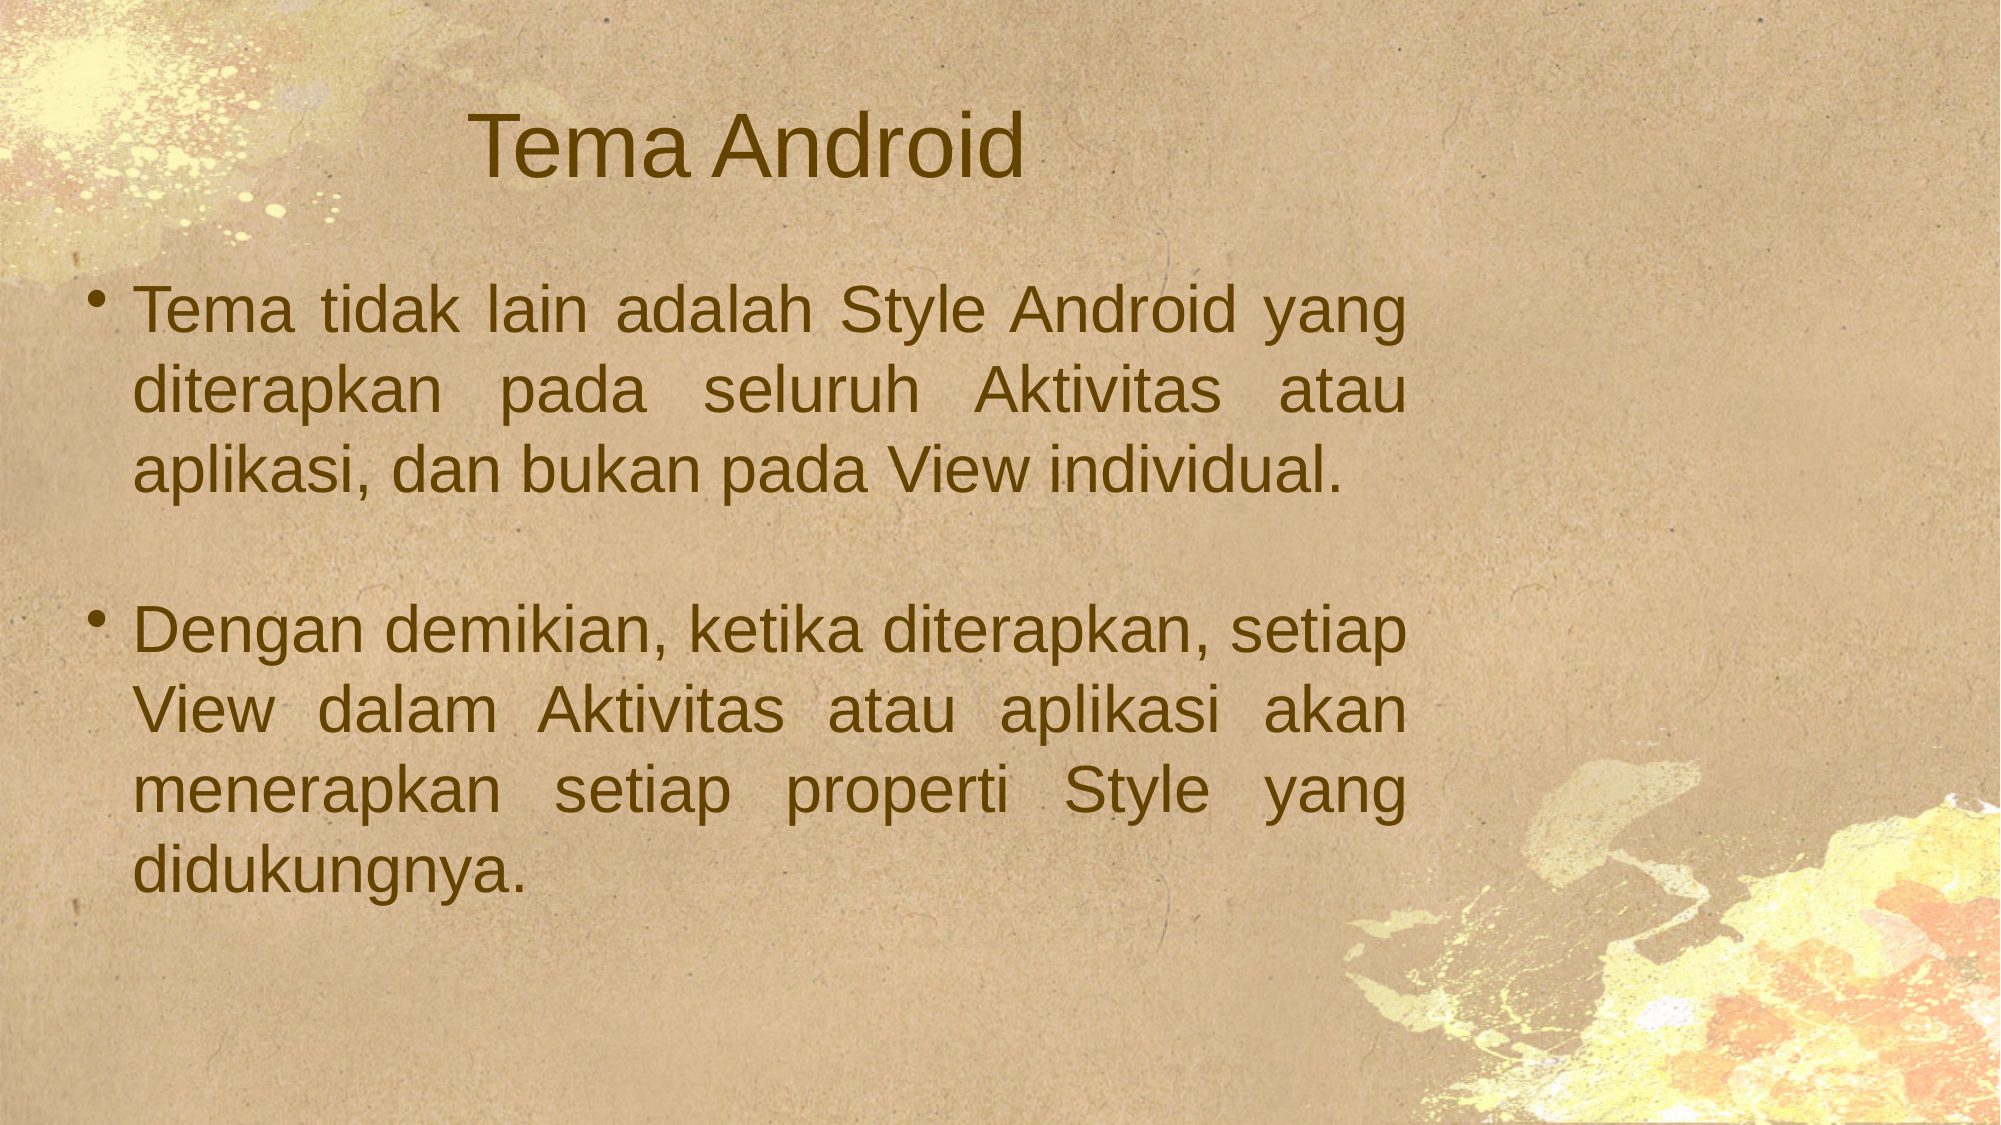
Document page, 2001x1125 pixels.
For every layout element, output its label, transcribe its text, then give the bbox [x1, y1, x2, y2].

title Tema Android [70, 47, 1425, 236]
list Tema tidak lain adalah Style Android yang diterapkan pada seluruh Aktivitas atau aplikasi, dan bukan pada View individual. Dengan demikian, ketika diterapkan, setiap View dalam Aktivitas atau aplikasi akan menerapkan setiap properti Style yang didukungnya. [70, 258, 1425, 1001]
picture [0, 0, 2001, 1125]
